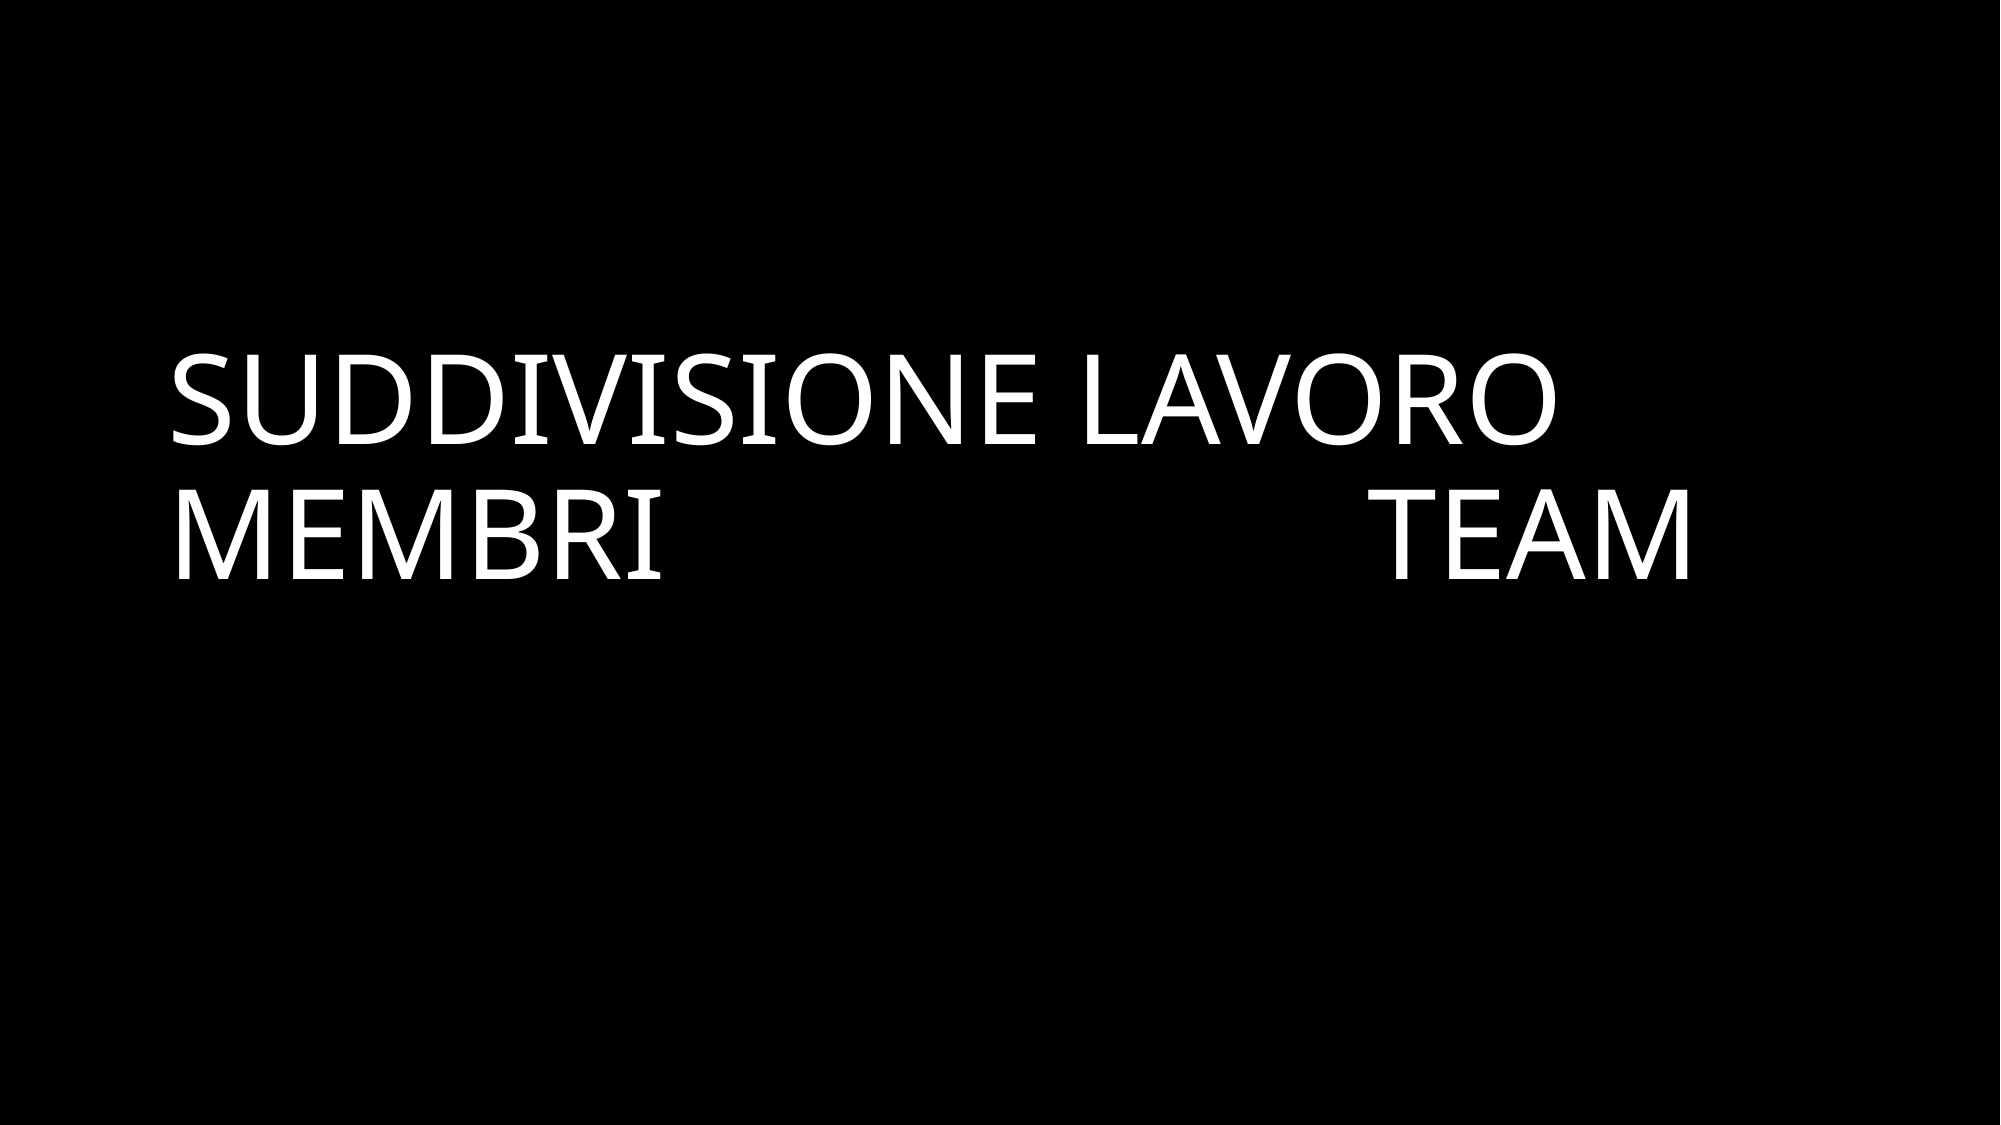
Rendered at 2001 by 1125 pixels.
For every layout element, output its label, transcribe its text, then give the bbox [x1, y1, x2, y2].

title SUDDIVISIONE LAVORO MEMBRI TEAM [153, 362, 2000, 581]
